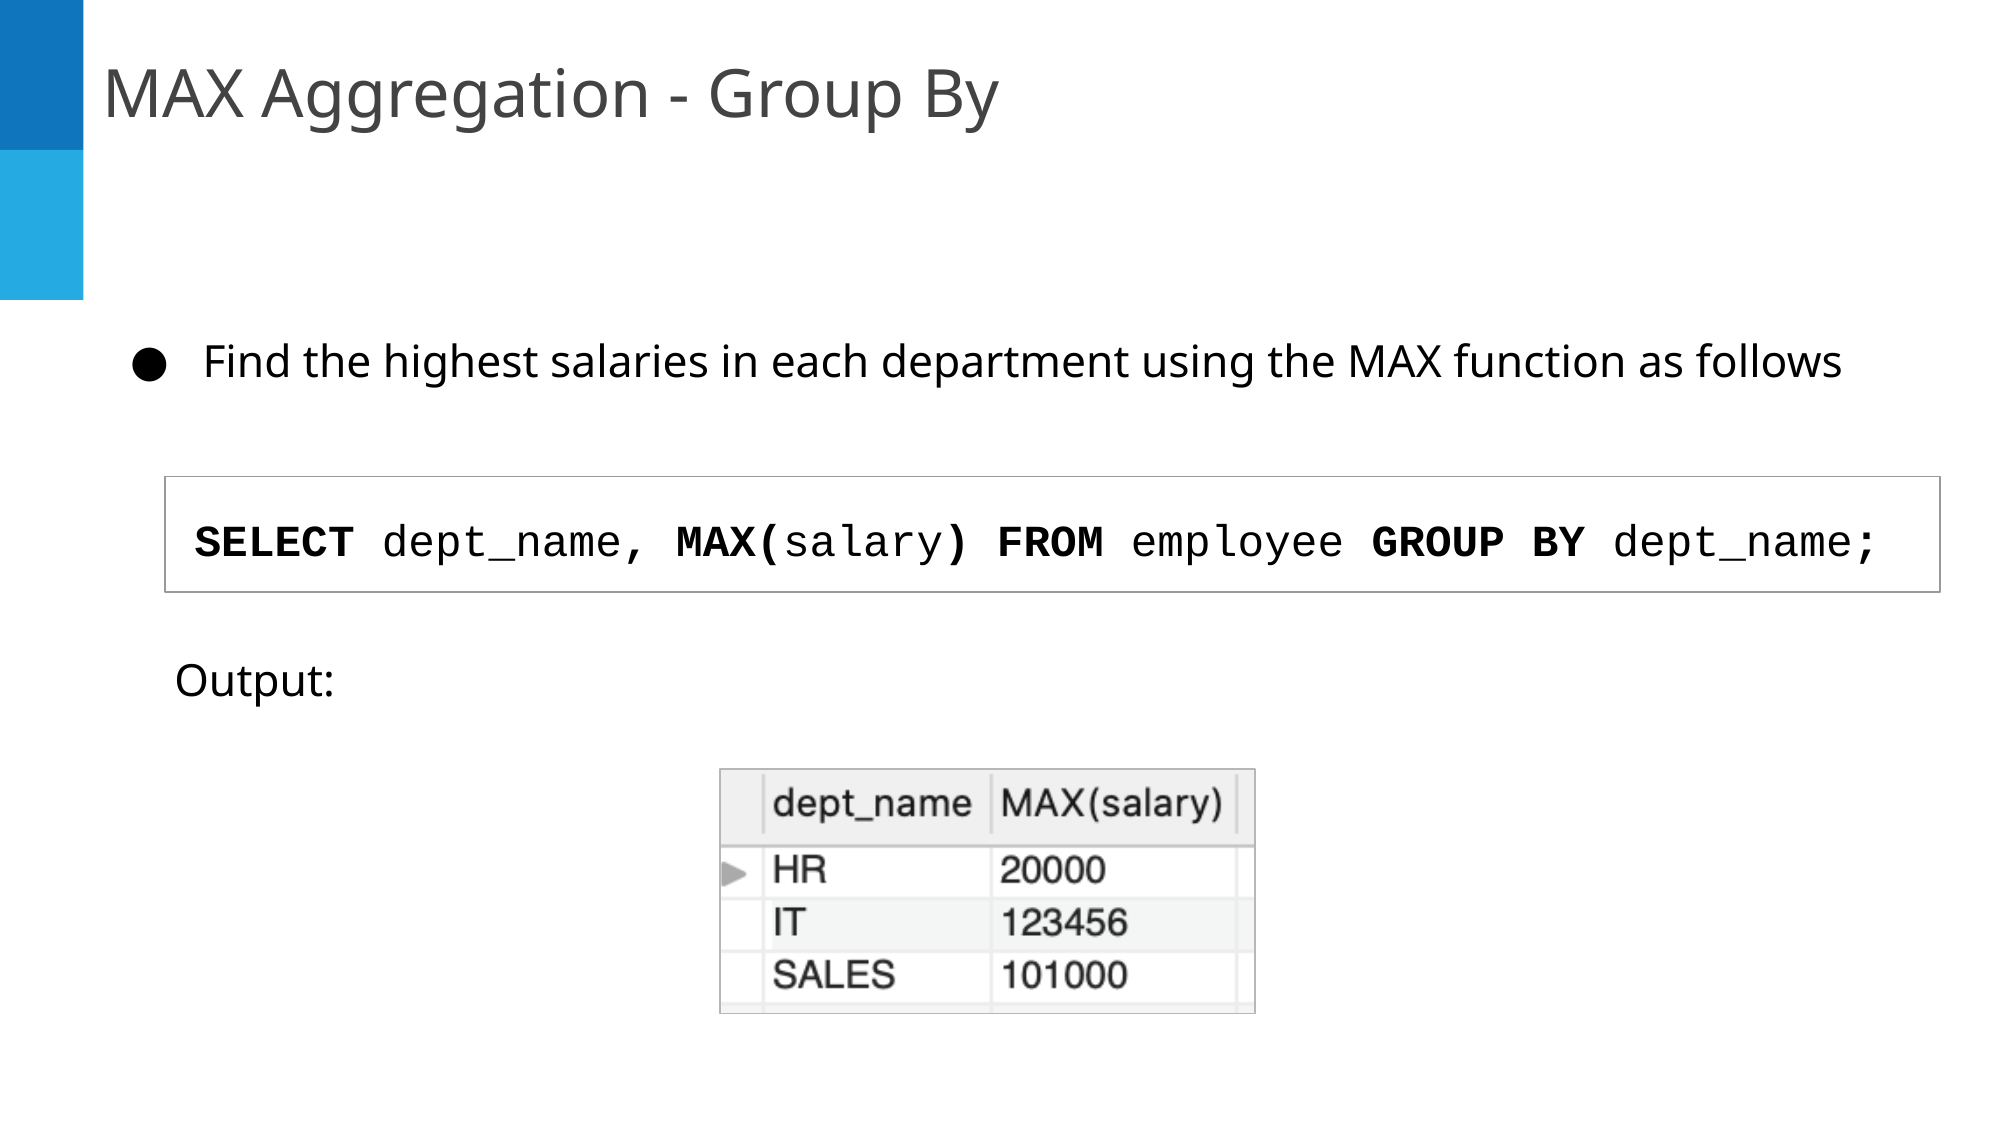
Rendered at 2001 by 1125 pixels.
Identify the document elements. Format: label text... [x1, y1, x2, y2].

text_box [0, 0, 84, 149]
text_box MAX Aggregation - Group By [82, 30, 1713, 147]
text_box SELECT dept_name, MAX(salary) FROM employee GROUP BY dept_name; [164, 476, 1941, 593]
picture [720, 769, 1255, 1014]
text_box [0, 149, 84, 300]
text_box Output: [154, 631, 408, 722]
text_box Find the highest salaries in each department using the MAX function as follows [82, 304, 1893, 395]
